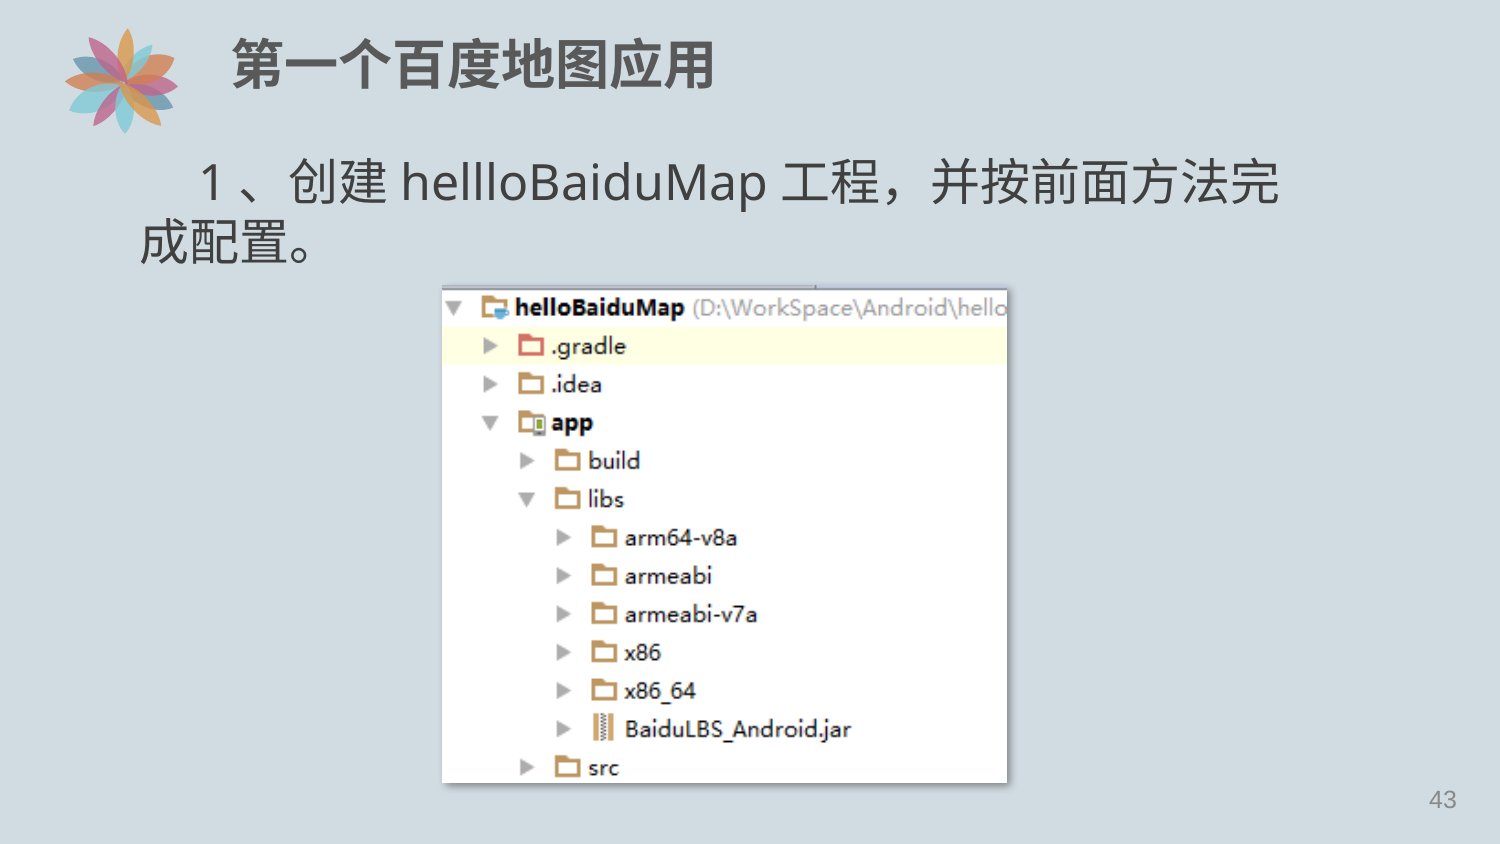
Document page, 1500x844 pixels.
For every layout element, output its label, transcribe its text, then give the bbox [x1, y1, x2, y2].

title 第一个百度地图应用 [215, 23, 1400, 140]
text_box 1、创建hellloBaiduMap工程，并按前面方法完成配置。 [124, 142, 1325, 278]
picture [442, 285, 1007, 784]
slide_number 42 [1364, 776, 1473, 822]
